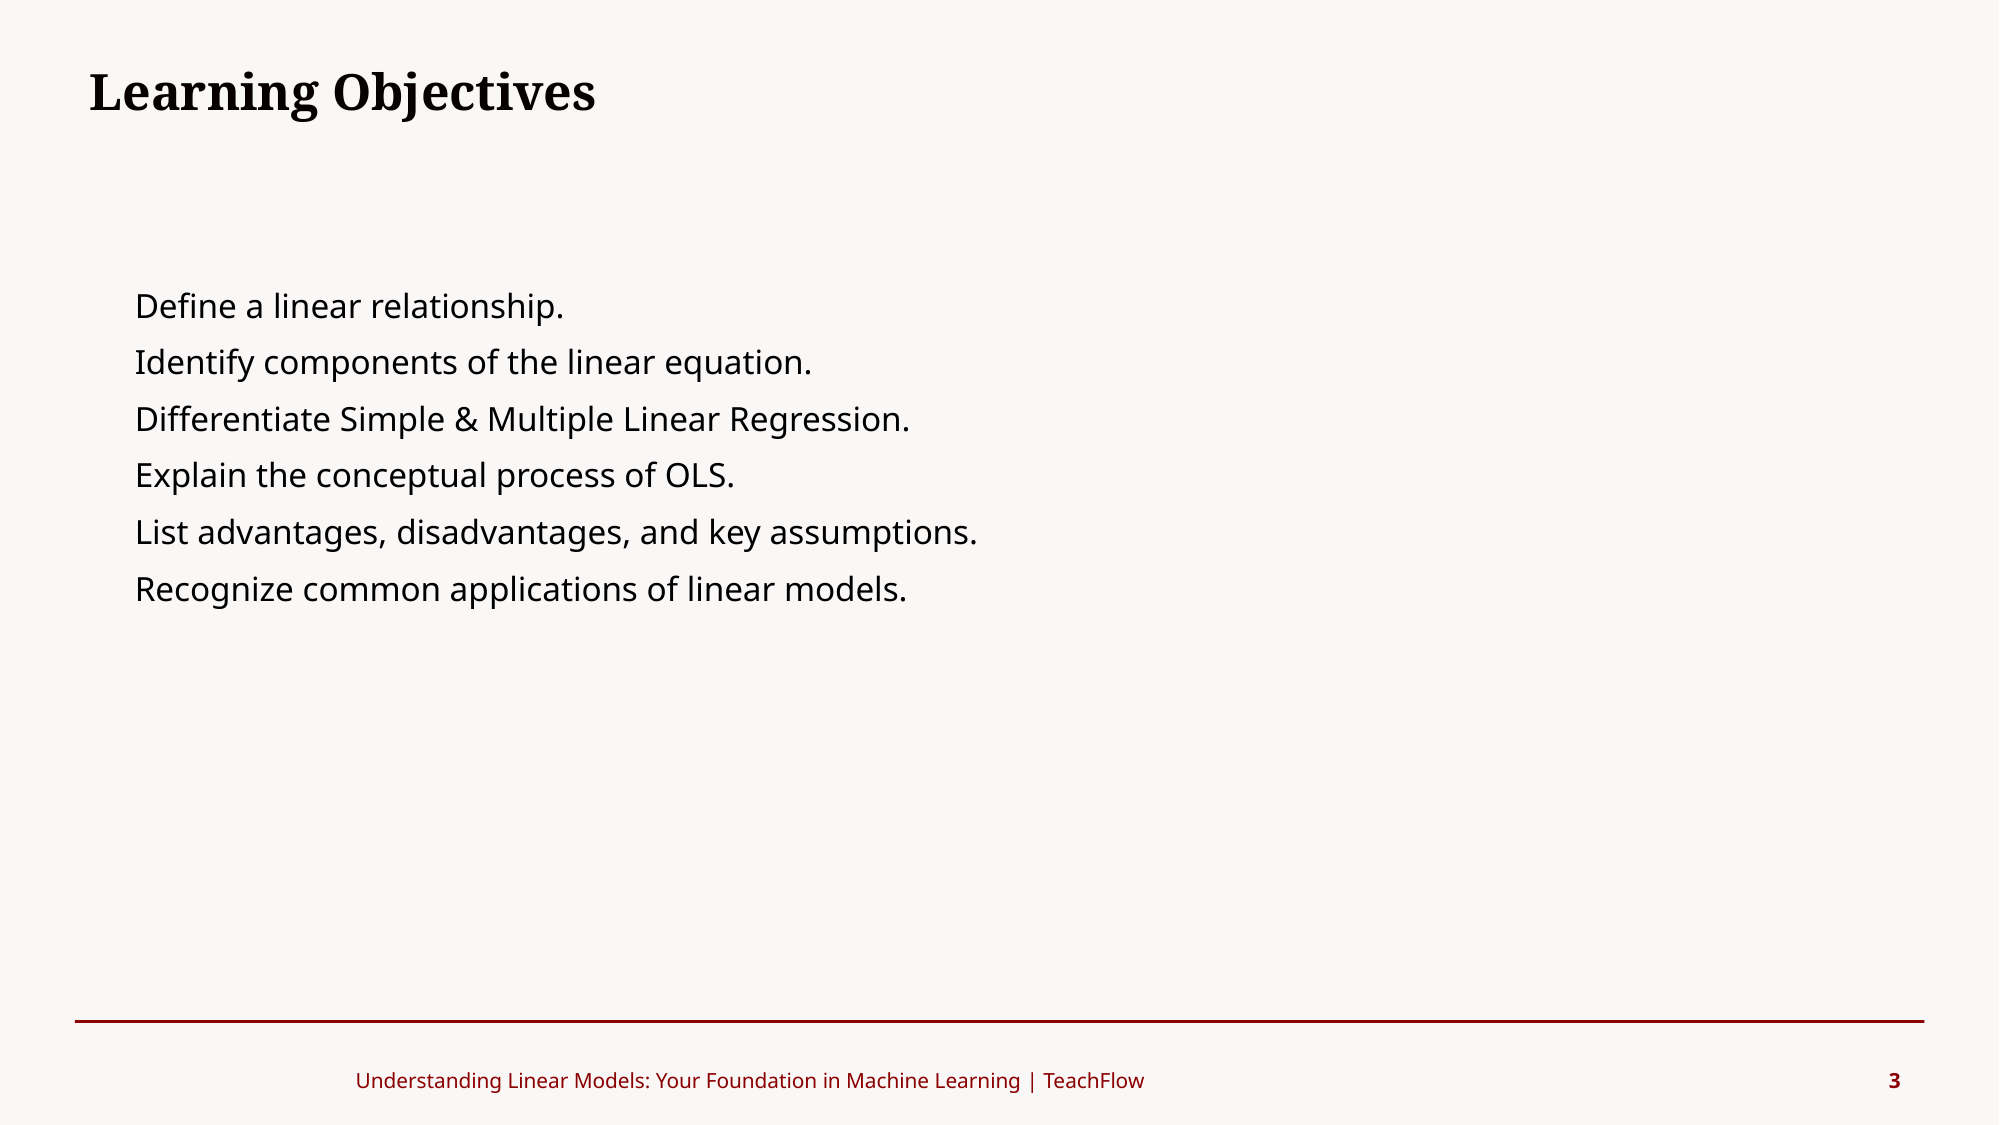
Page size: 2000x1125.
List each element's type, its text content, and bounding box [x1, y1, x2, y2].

text_box Learning Objectives [74, 44, 1725, 135]
text_box Define a linear relationship. Identify components of the linear equation. Differentiate Simple & Multiple Linear Regression. Explain the conceptual process of OLS. List advantages, disadvantages, and key assumptions. Recognize common applications of linear models. [119, 224, 1695, 623]
text_box Understanding Linear Models: Your Foundation in Machine Learning | TeachFlow [340, 1060, 1160, 1100]
text_box 3 [1873, 1060, 1916, 1100]
